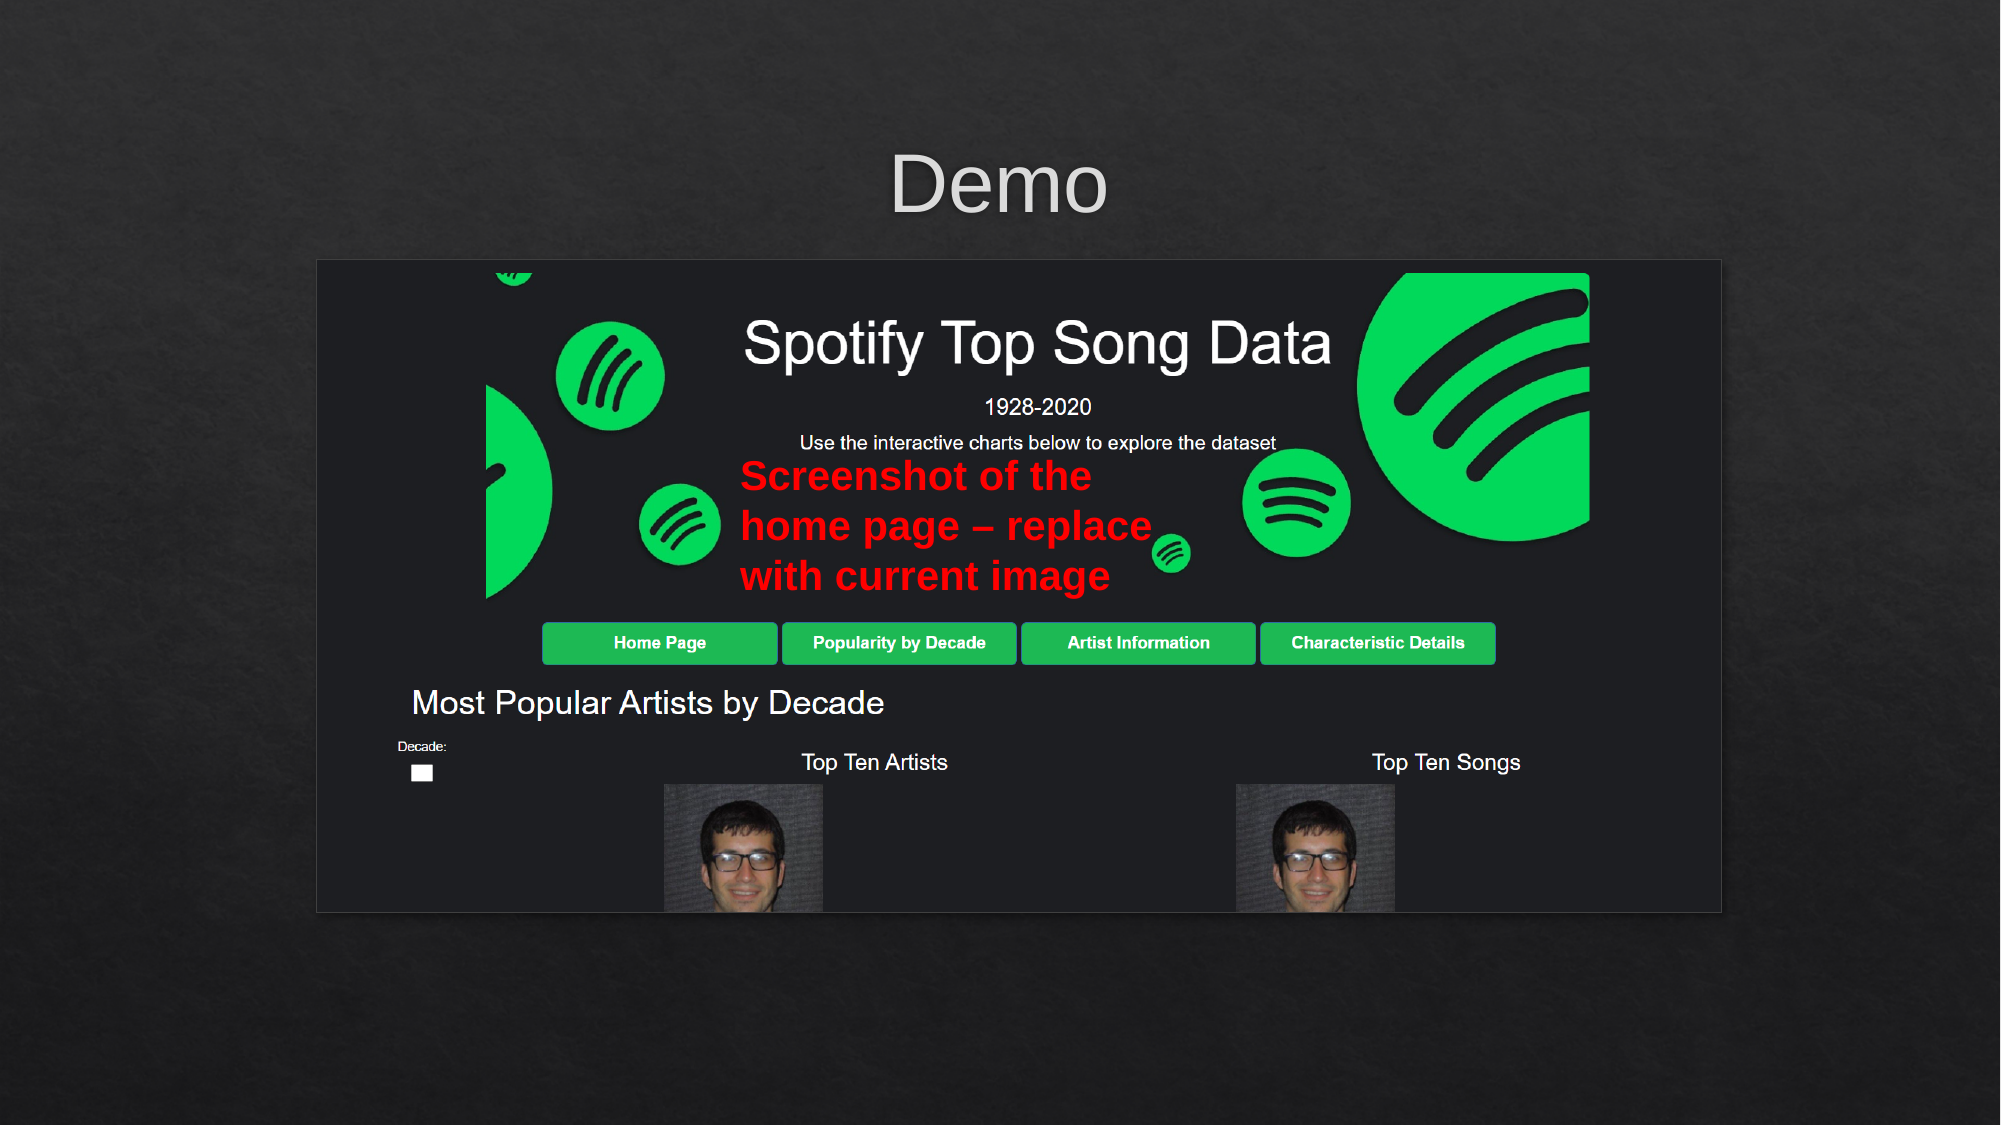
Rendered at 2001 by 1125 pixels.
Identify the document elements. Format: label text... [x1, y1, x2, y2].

picture [316, 258, 1722, 913]
title Demo [149, 99, 1849, 260]
